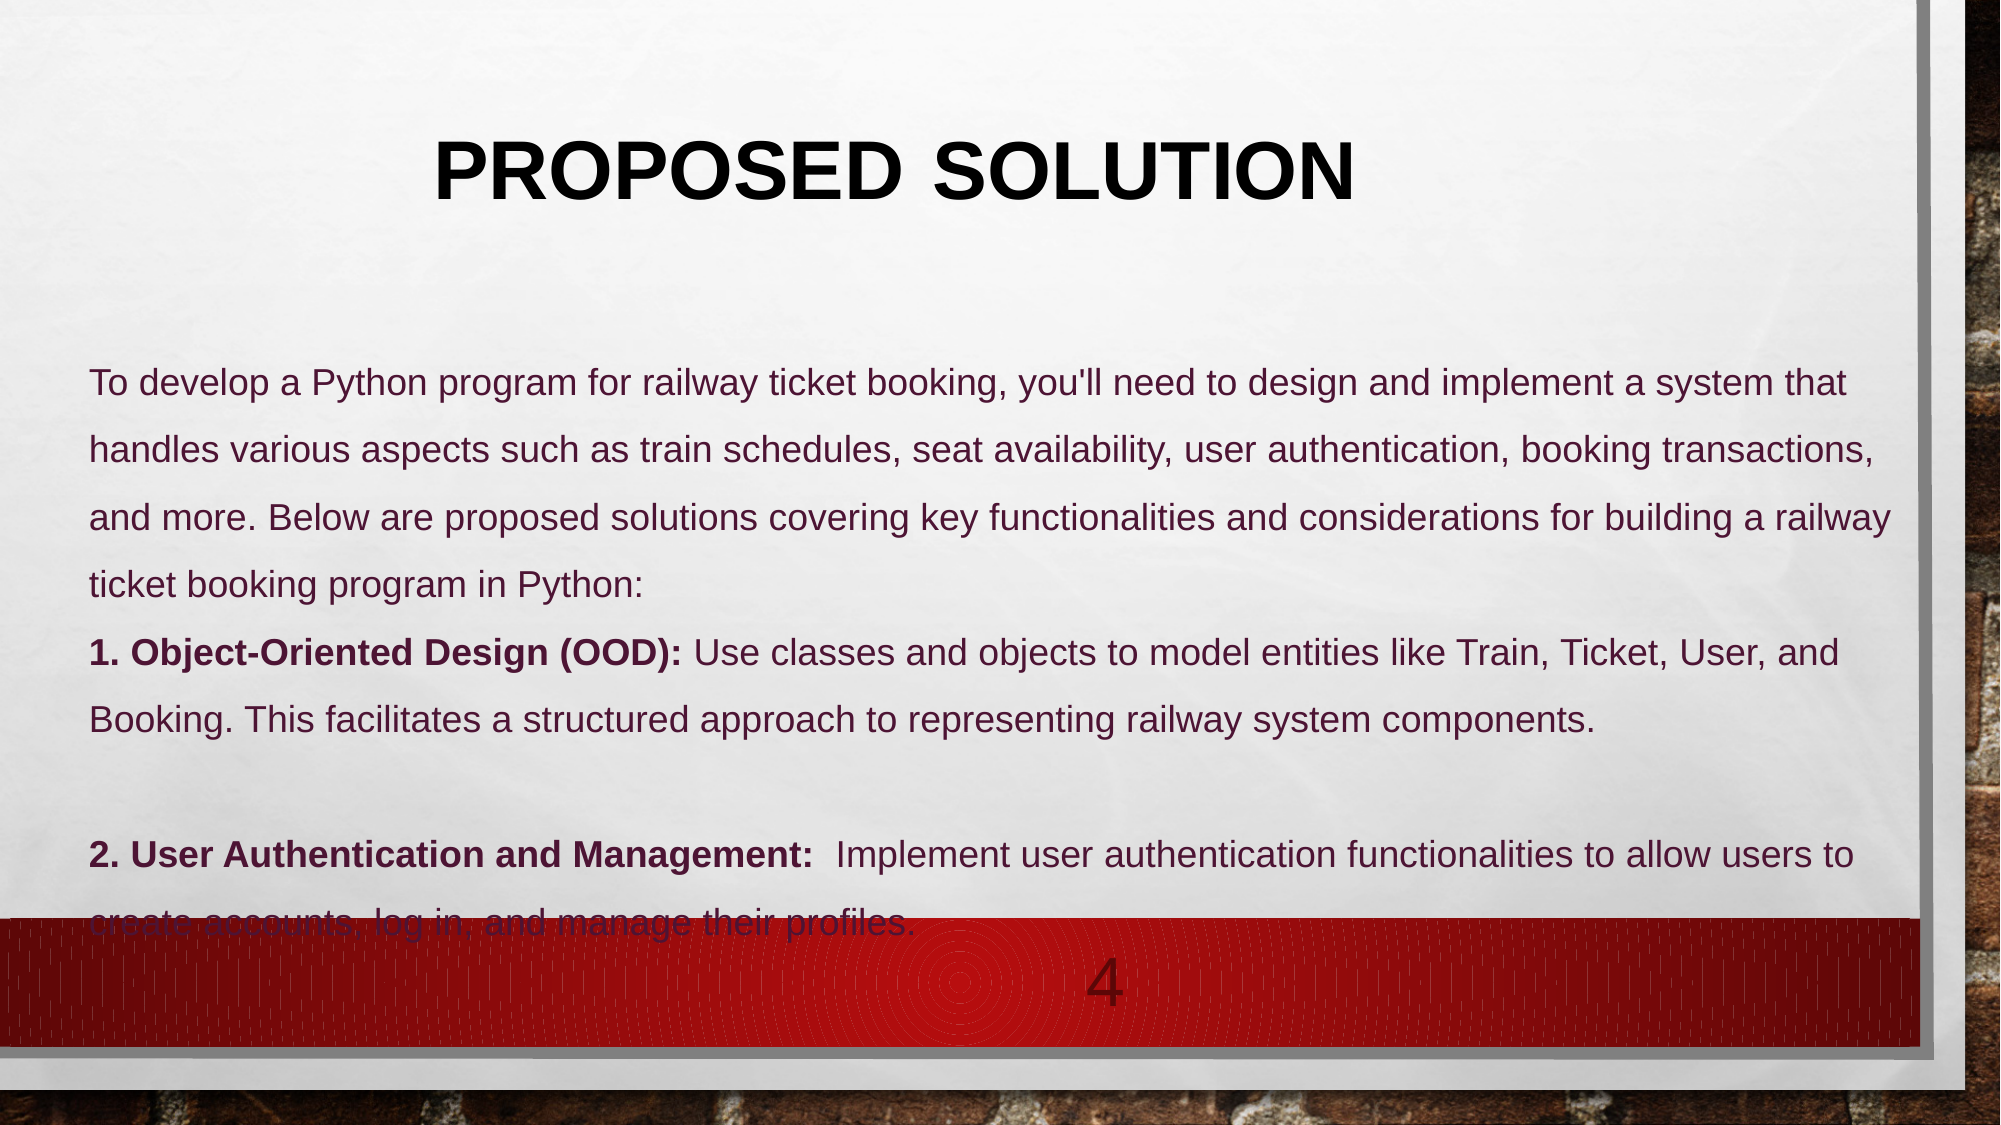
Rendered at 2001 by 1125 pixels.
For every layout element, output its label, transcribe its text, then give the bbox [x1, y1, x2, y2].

text_box PROPOSED SOLUTION [418, 108, 1793, 224]
text_box To develop a Python program for railway ticket booking, you'll need to design and implement a system that handles various aspects such as train schedules, seat availability, user authentication, booking transactions, and more. Below are proposed solutions covering key functionalities and considerations for building a railway ticket booking program in Python: 1.⁠ ⁠Object-Oriented Design (OOD): Use classes and objects to model entities like Train, Ticket, User, and Booking. This facilitates a structured approach to representing railway system components. 2.⁠ ⁠User Authentication and Management: Implement user authentication functionalities to allow users to create accounts, log in, and manage their profiles. [73, 327, 1927, 1018]
slide_number 4 [1031, 1018, 1181, 1027]
picture [0, 0, 2000, 1125]
